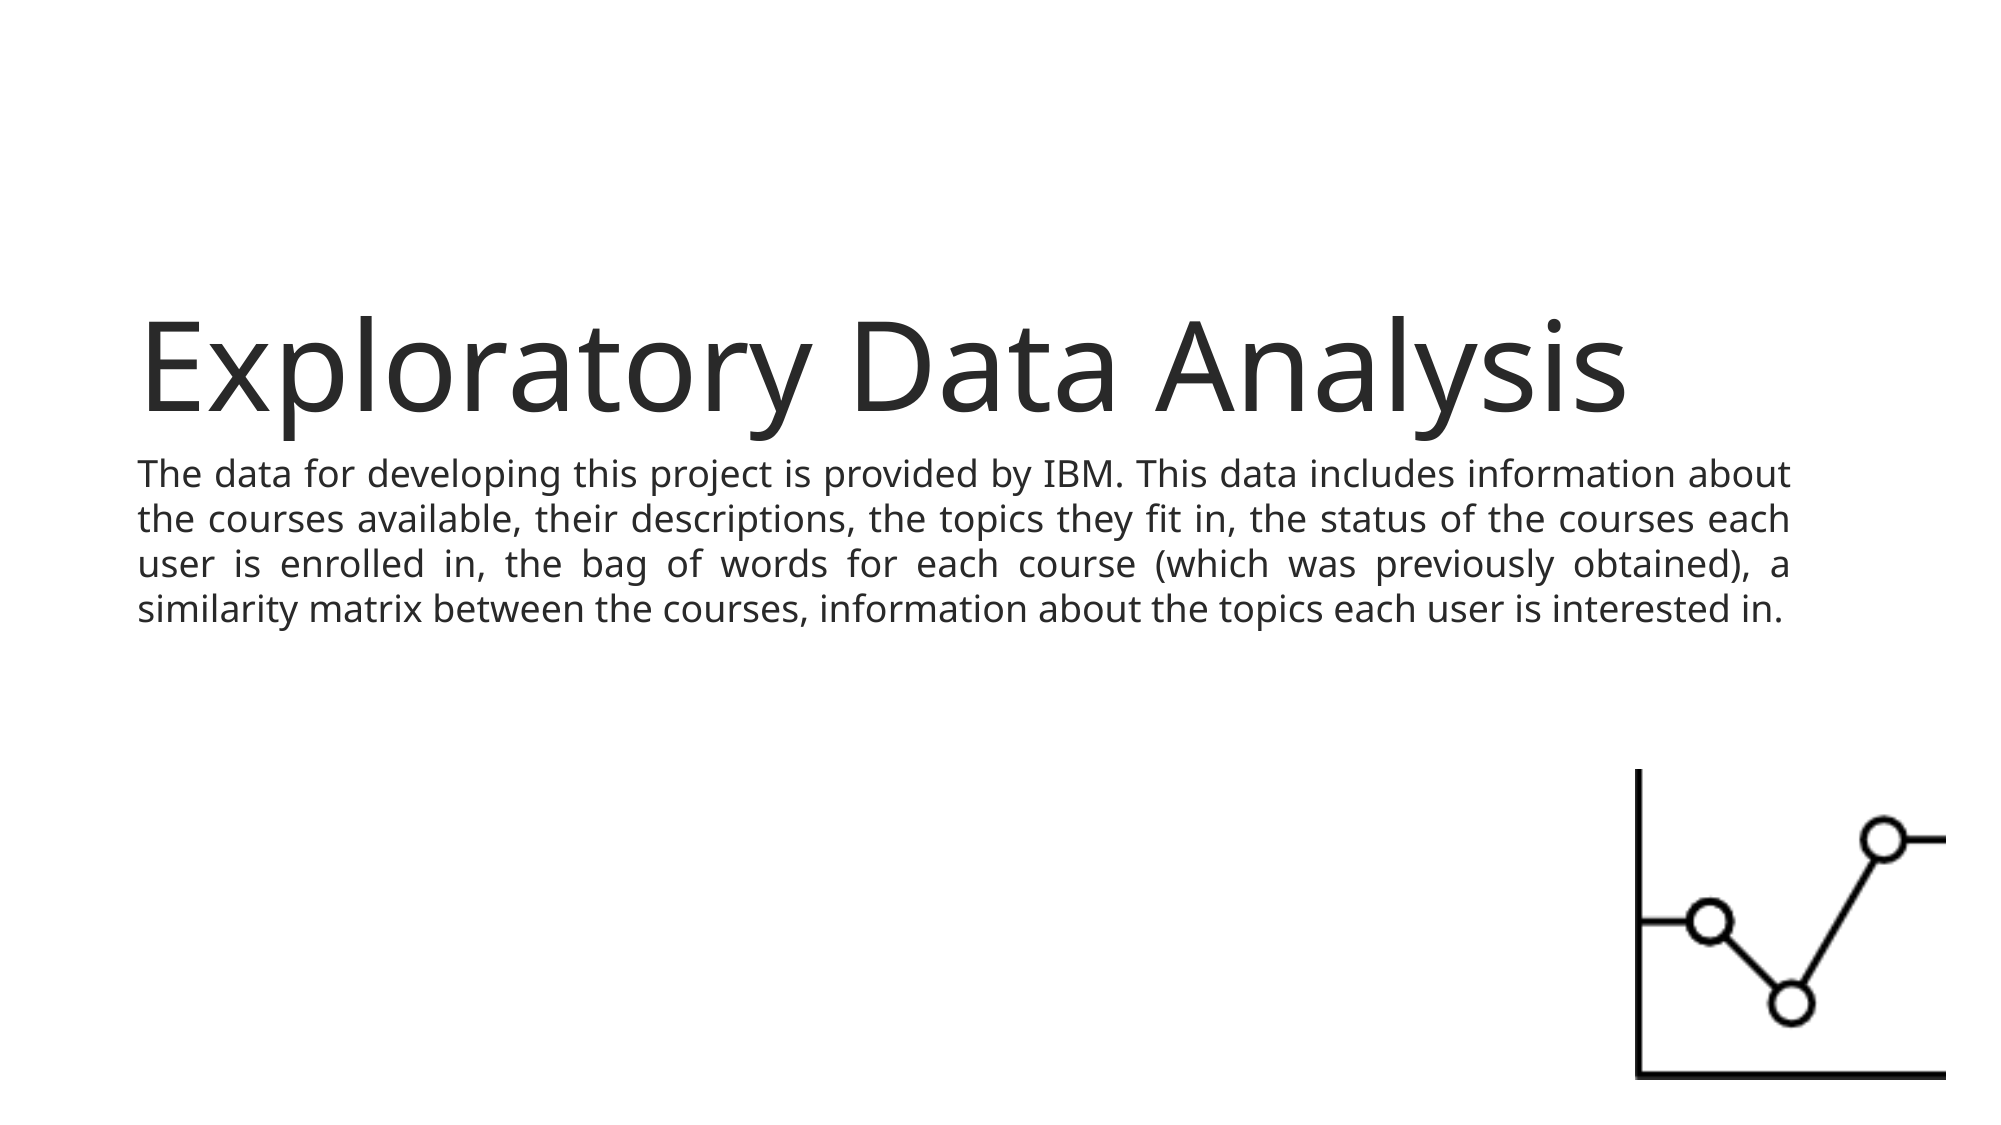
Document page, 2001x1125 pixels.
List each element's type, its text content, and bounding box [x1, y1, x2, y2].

picture [1635, 769, 1946, 1080]
text_box The data for developing this project is provided by IBM. This data includes information about the courses available, their descriptions, the topics they fit in, the status of the courses each user is enrolled in, the bag of words for each course (which was previously obtained), a similarity matrix between the courses, information about the topics each user is interested in. [122, 442, 1808, 638]
title Exploratory Data Analysis [122, 89, 1848, 542]
